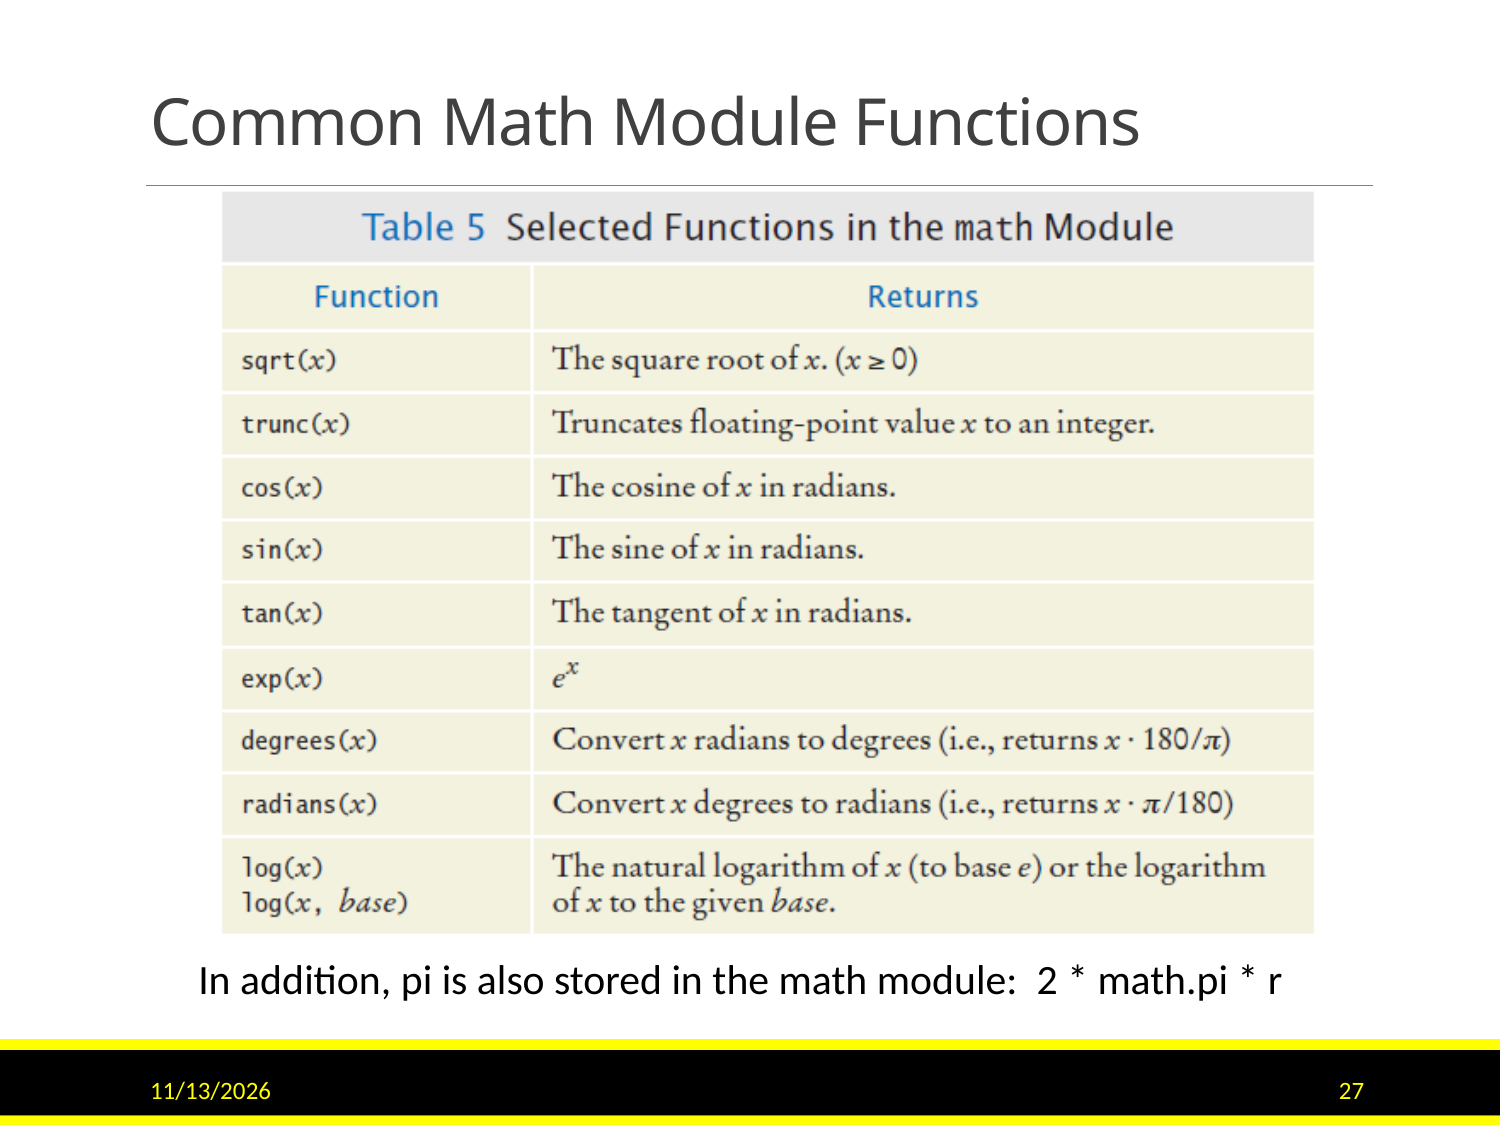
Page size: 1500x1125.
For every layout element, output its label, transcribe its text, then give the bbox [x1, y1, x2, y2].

text_box In addition, pi is also stored in the math module: 2 * math.pi * r [183, 945, 1299, 1010]
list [213, 186, 1321, 939]
title Common Math Module Functions [135, 47, 1373, 167]
slide_number 27 [1218, 1059, 1380, 1120]
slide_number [135, 1059, 440, 1120]
